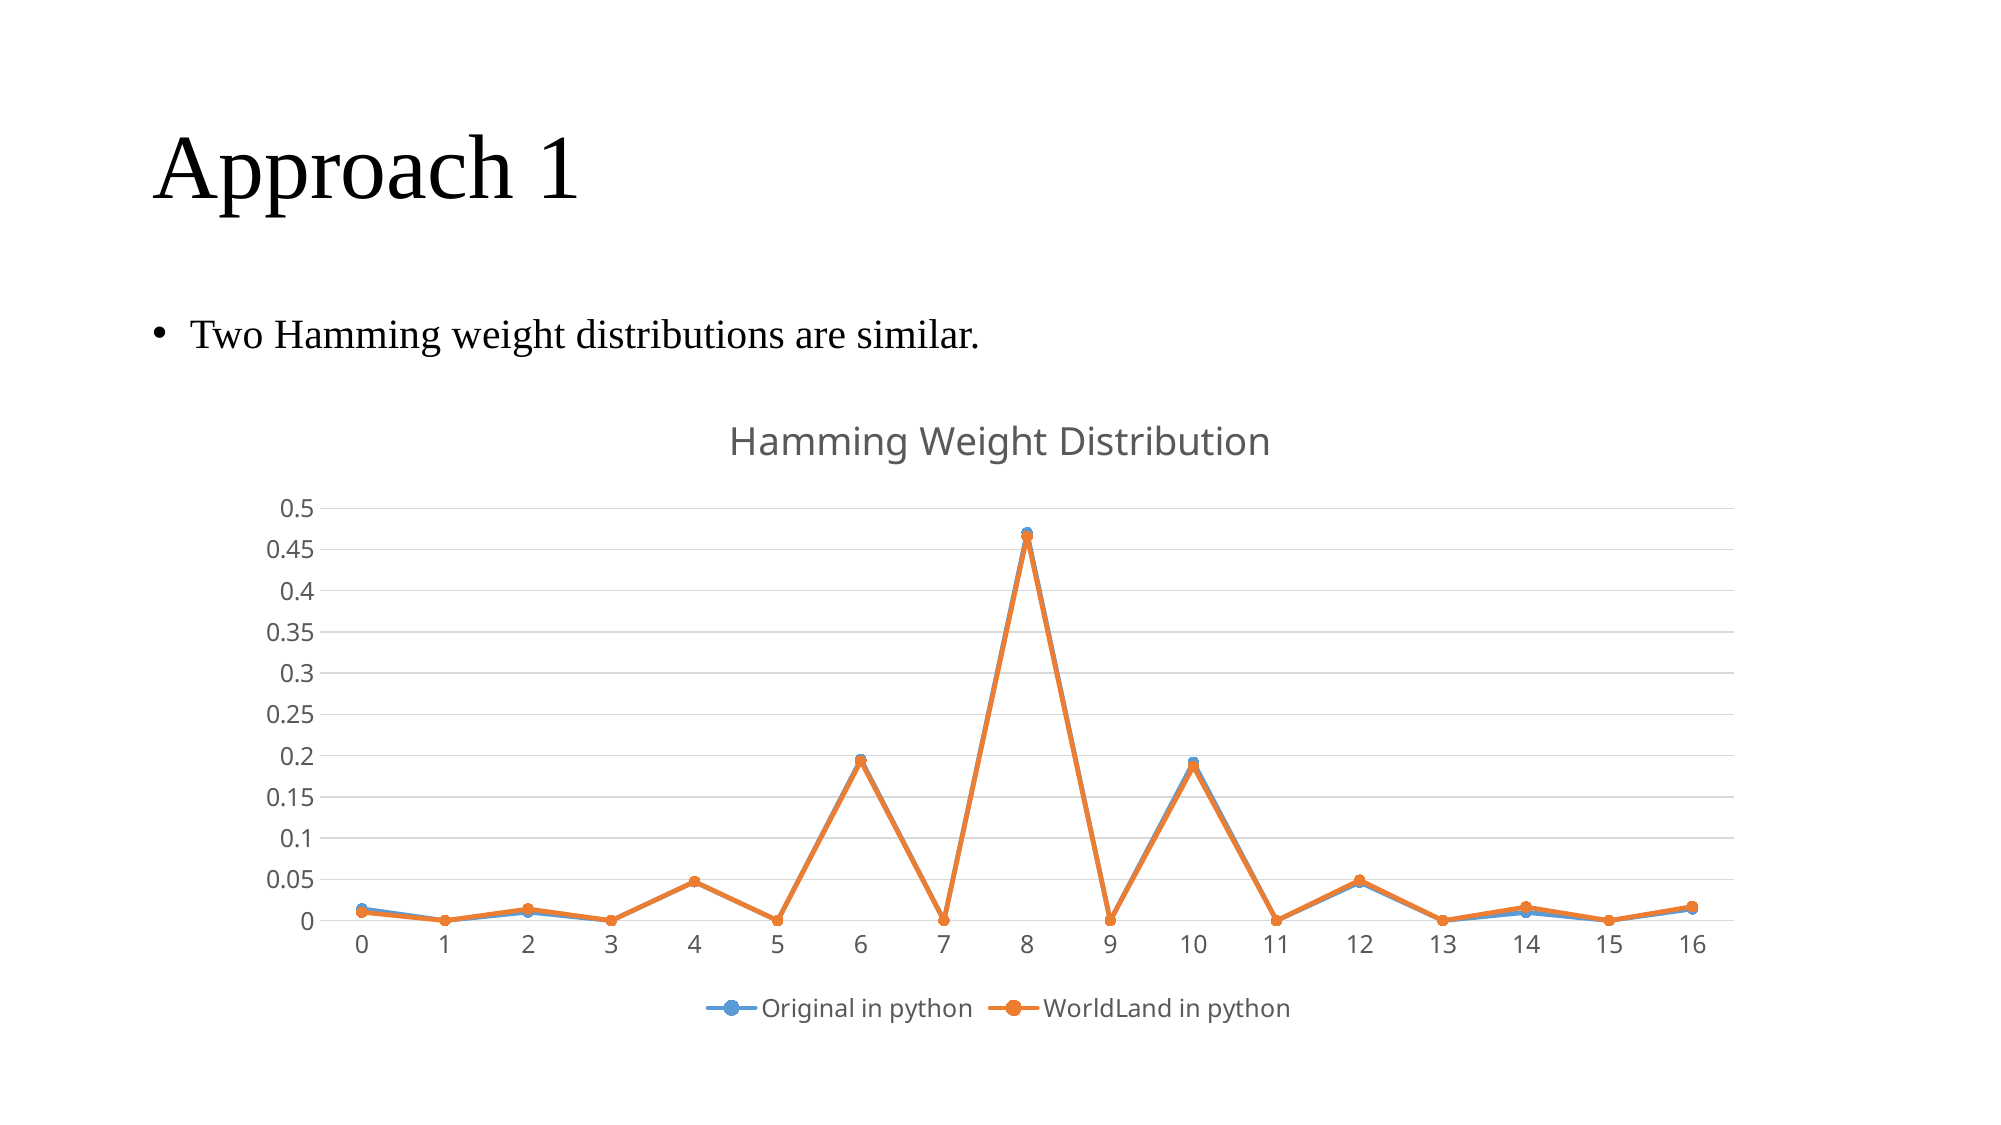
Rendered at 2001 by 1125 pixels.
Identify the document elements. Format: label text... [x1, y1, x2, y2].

list Two Hamming weight distributions are similar. [137, 299, 1863, 381]
chart [235, 380, 1765, 1032]
title Approach 1 [137, 59, 1863, 278]
